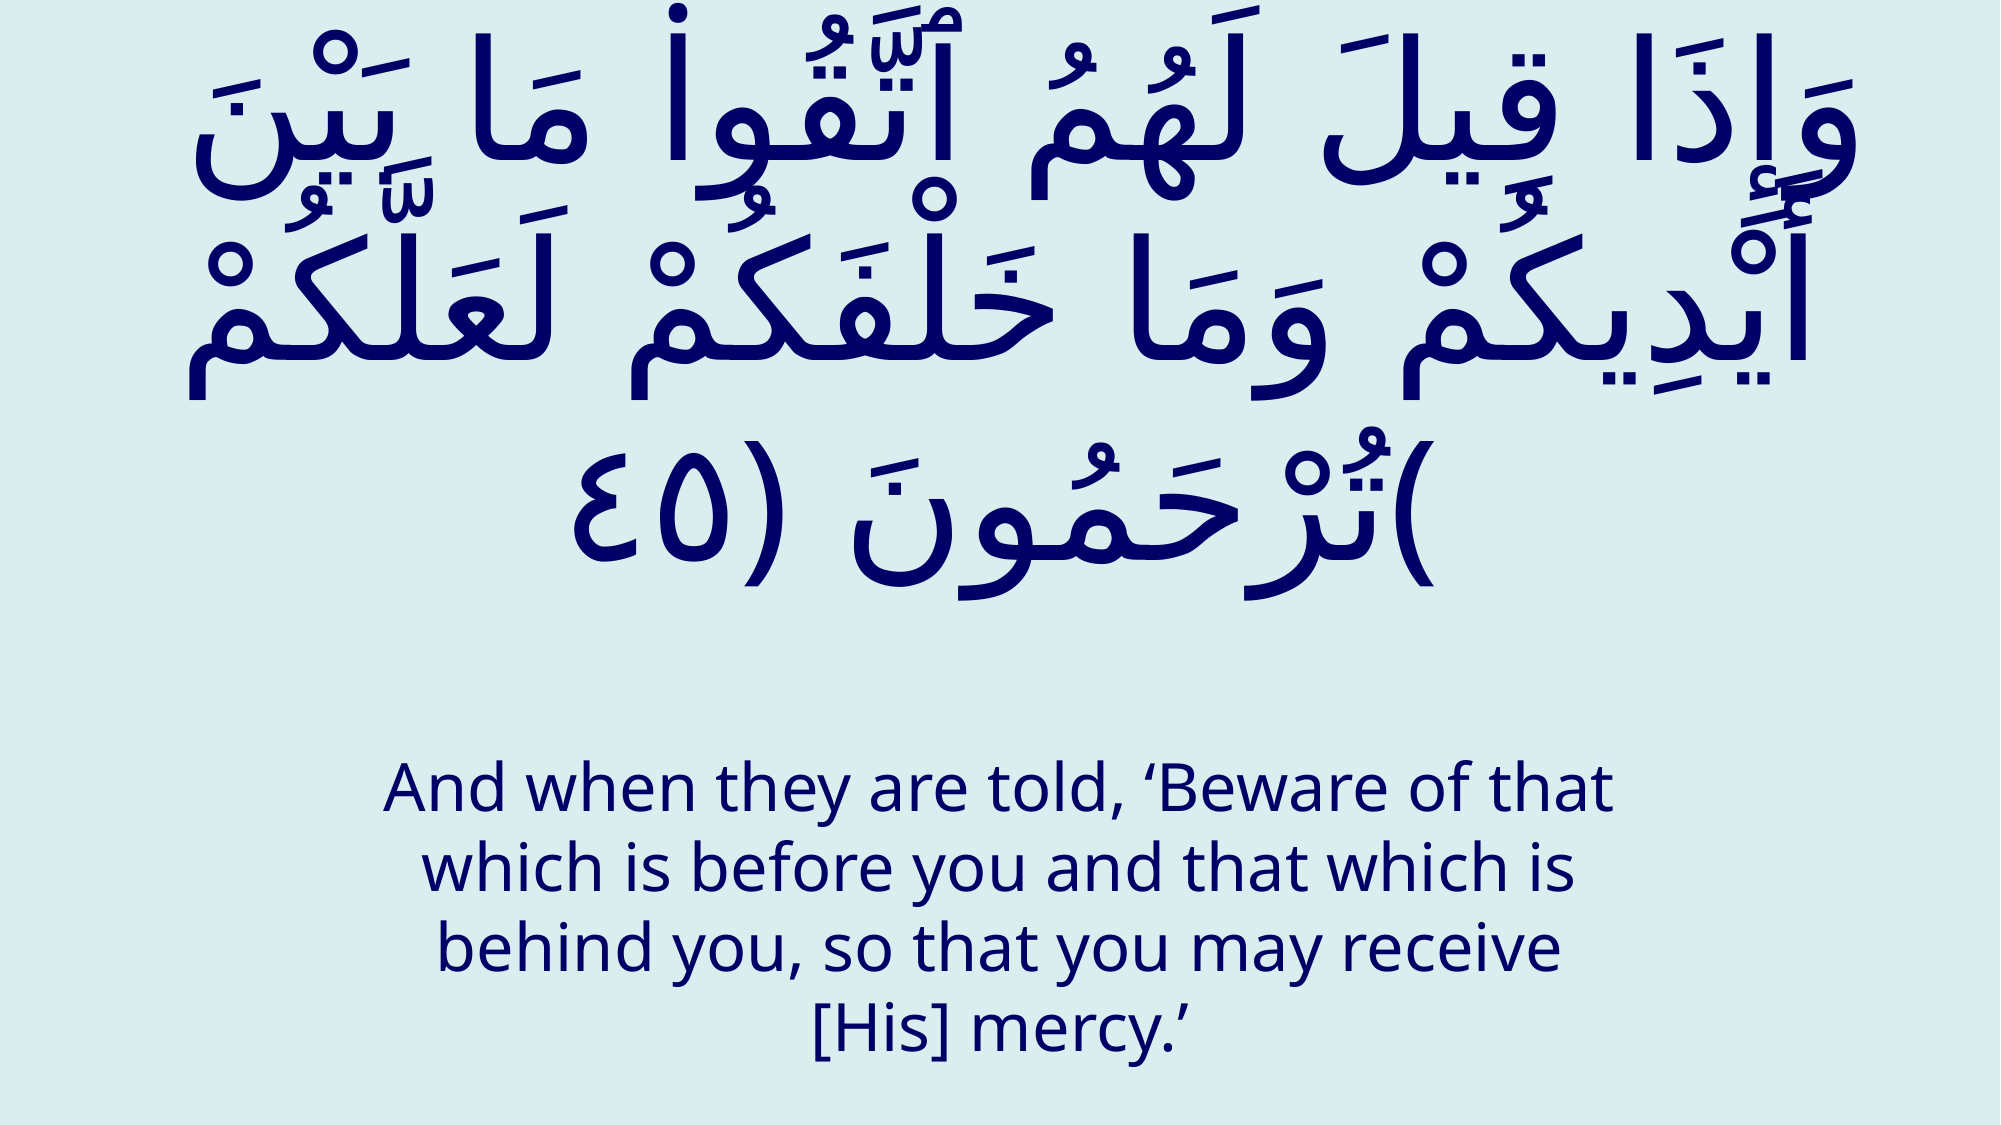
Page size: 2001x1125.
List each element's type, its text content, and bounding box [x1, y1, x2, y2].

list And when they are told, ‘Beware of that which is before you and that which is behind you, so that you may receive [His] mercy.’ [356, 737, 1644, 1050]
title وَإِذَا قِيلَ لَهُمُ ٱتَّقُوا۟ مَا بَيْنَ أَيْدِيكُمْ وَمَا خَلْفَكُمْ لَعَلَّكُمْ تُرْحَمُونَ ﴿٤٥﴾ [0, 200, 2000, 388]
